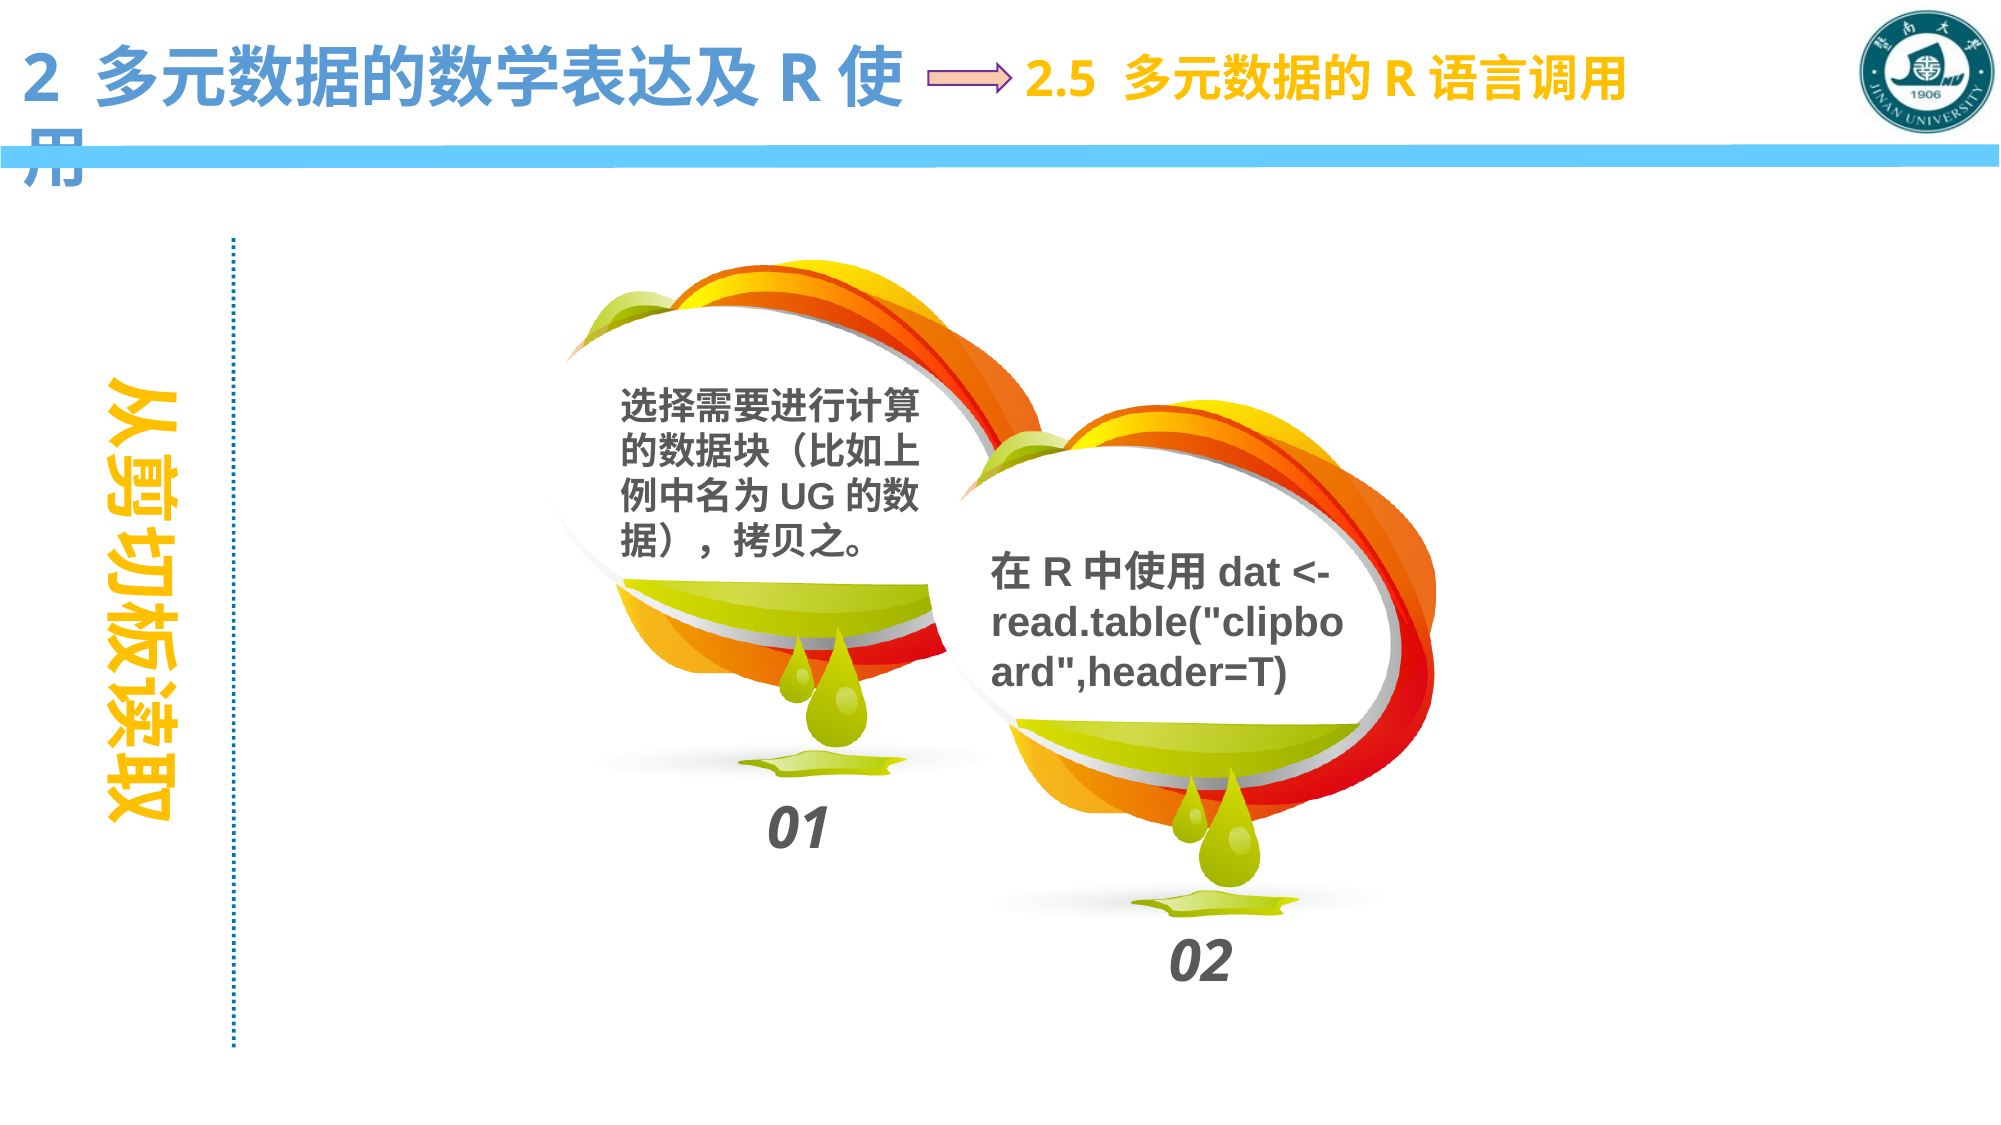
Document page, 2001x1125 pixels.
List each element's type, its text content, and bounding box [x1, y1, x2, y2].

text_box [927, 61, 1013, 95]
text_box 02 [1040, 929, 1362, 1000]
text_box 2.5 多元数据的R语言调用 [1010, 39, 1857, 114]
text_box 2 多元数据的数学表达及R使用 [7, 27, 976, 203]
picture [535, 260, 1436, 918]
picture [1857, 6, 1995, 134]
text_box 01 [638, 795, 928, 867]
text_box 从剪切板读取 [71, 350, 198, 850]
